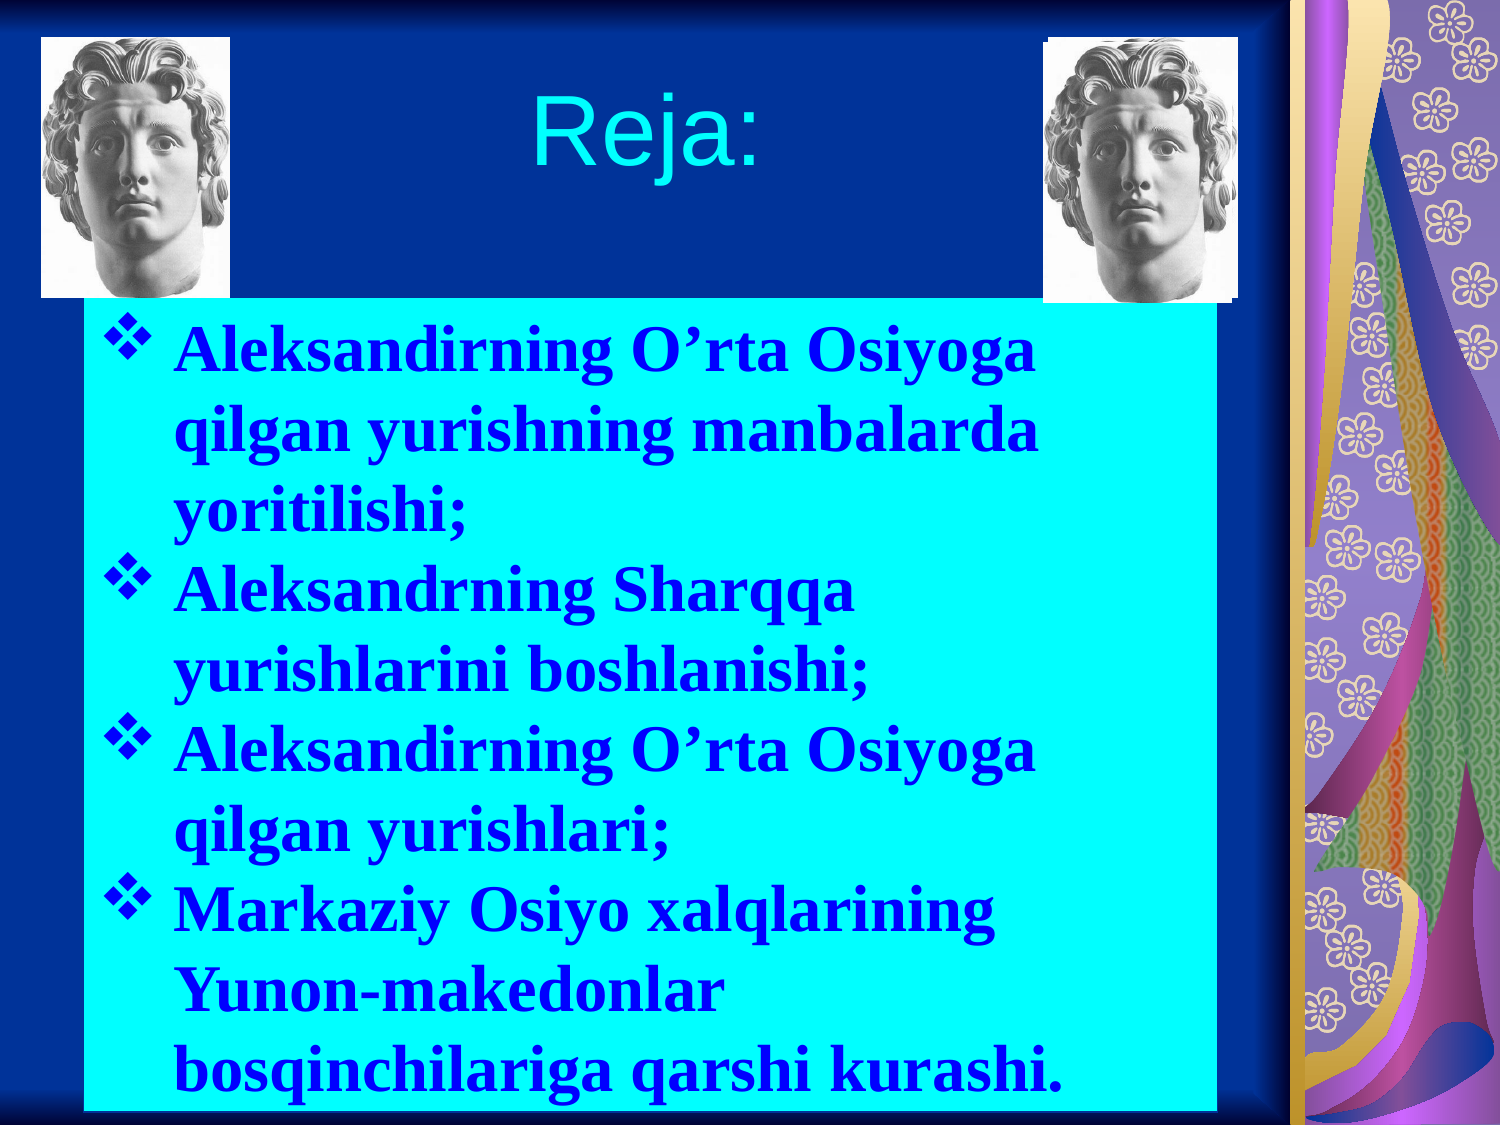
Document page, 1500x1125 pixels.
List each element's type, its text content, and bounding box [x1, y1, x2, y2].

text_box Aleksandirning O’rta Osiyoga qilgan yurishning manbalarda yoritilishi; Aleksandrning Sharqqa yurishlarini boshlanishi; Aleksandirning O’rta Osiyoga qilgan yurishlari; Markaziy Osiyo xalqlarining Yunon-makedonlar bosqinchilariga qarshi kurashi. [83, 727, 1218, 1112]
picture [1043, 37, 1238, 303]
text_box Aleksandirning O’rta Osiyoga qilgan yurishning manbalarda yoritilishi; Aleksandrning Sharqqa yurishlarini boshlanishi; Aleksandirning O’rta Osiyoga qilgan yurishlari; Markaziy Osiyo xalqlarining Yunon-makedonlar bosqinchilariga qarshi kurashi. [83, 297, 1218, 621]
picture [1314, 144, 1500, 936]
text_box Reja: [235, 42, 1042, 208]
picture [40, 37, 230, 298]
text_box [64, 621, 1471, 727]
